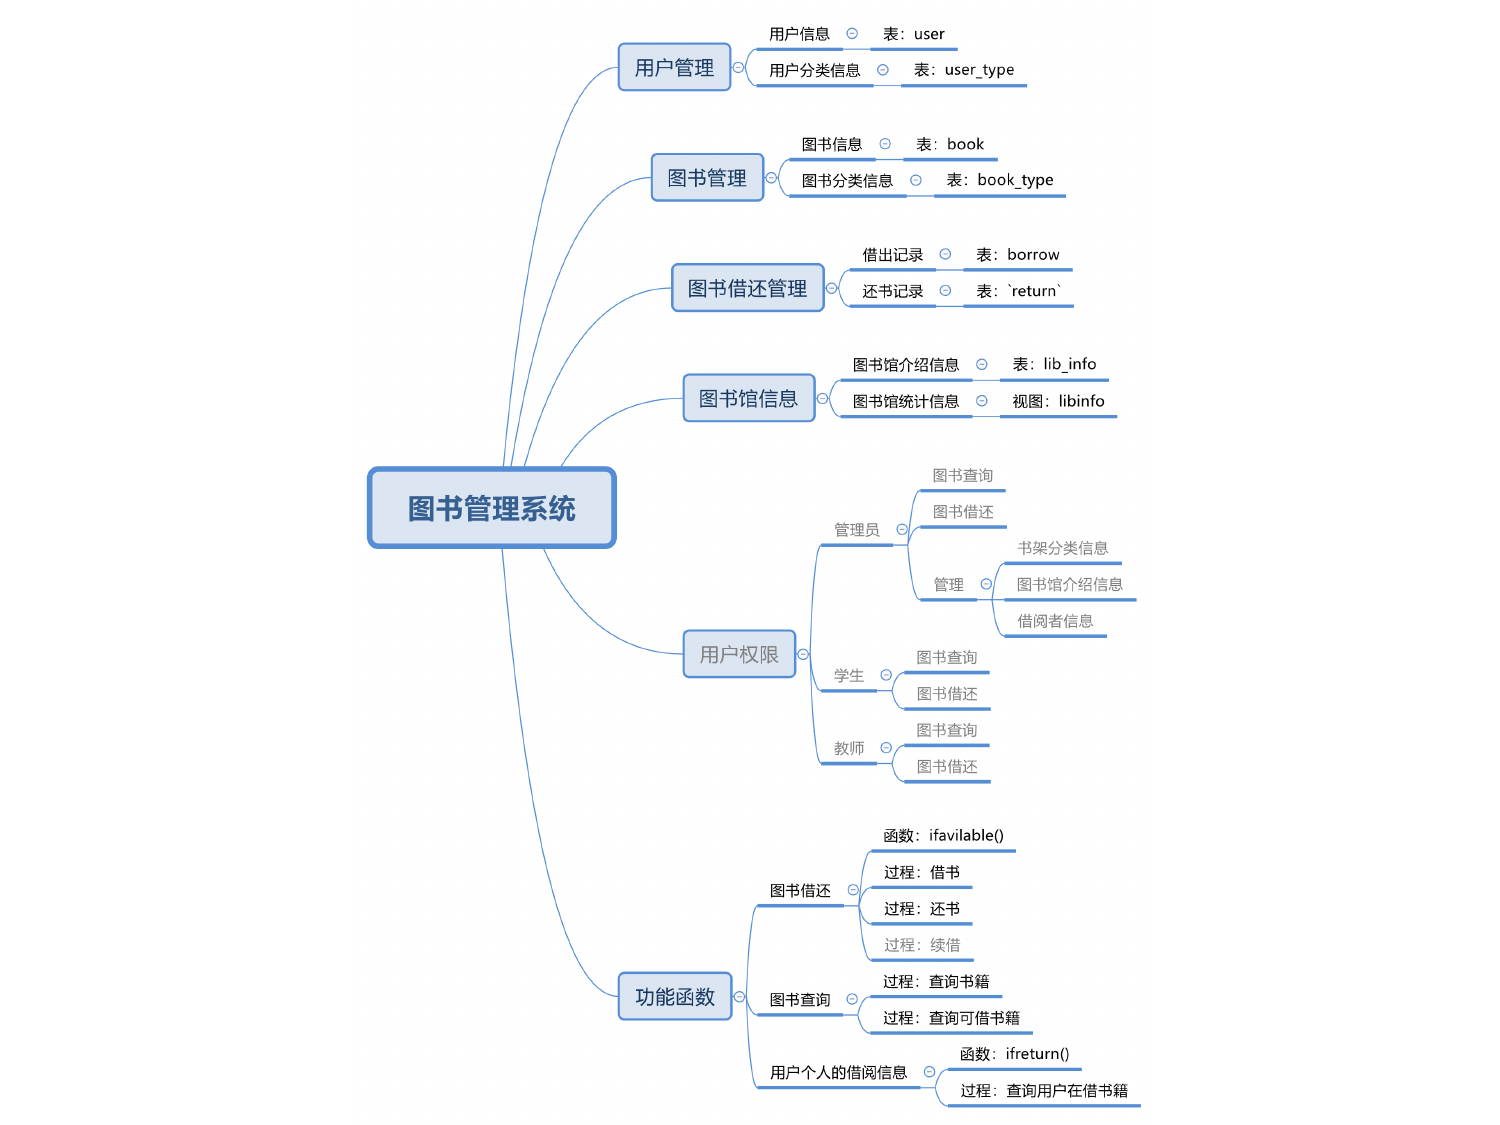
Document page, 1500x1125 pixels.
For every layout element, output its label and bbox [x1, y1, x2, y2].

picture [350, 0, 1150, 1125]
